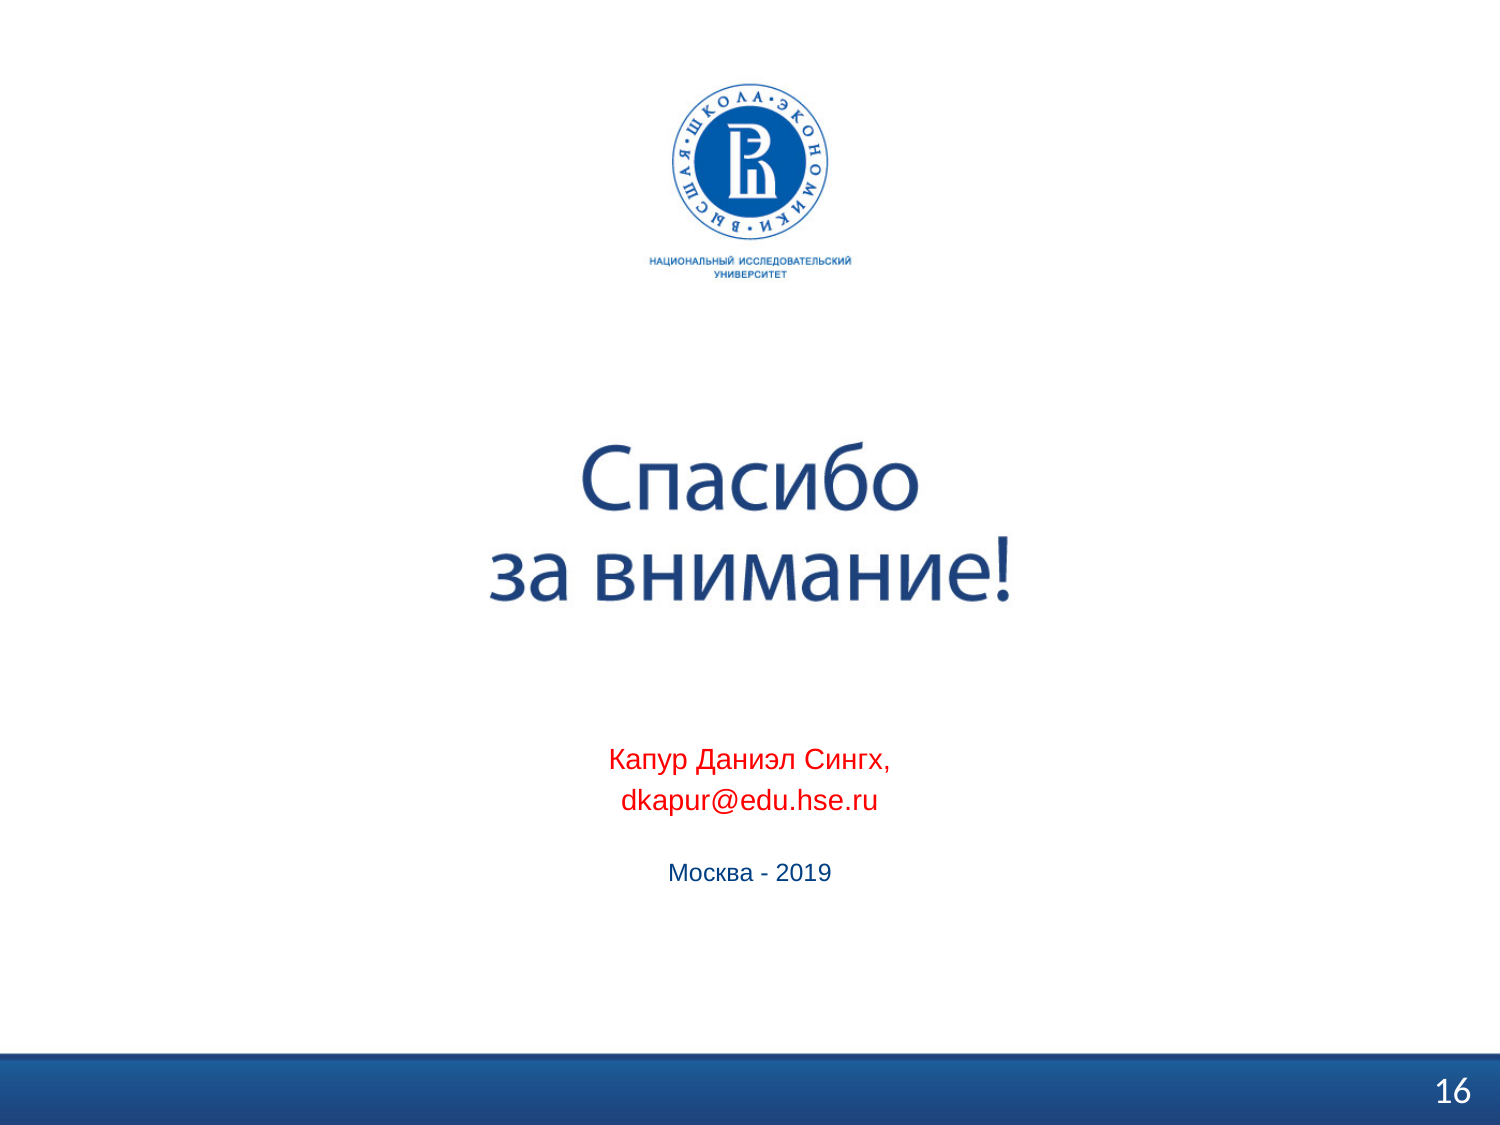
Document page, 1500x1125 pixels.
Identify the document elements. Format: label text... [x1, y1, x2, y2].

slide_number 16 [1380, 1058, 1487, 1119]
picture [0, 0, 1500, 1125]
subtitle Капур Даниэл Сингх, dkapur@edu.hse.ru Москва - 2019 [224, 732, 1276, 883]
